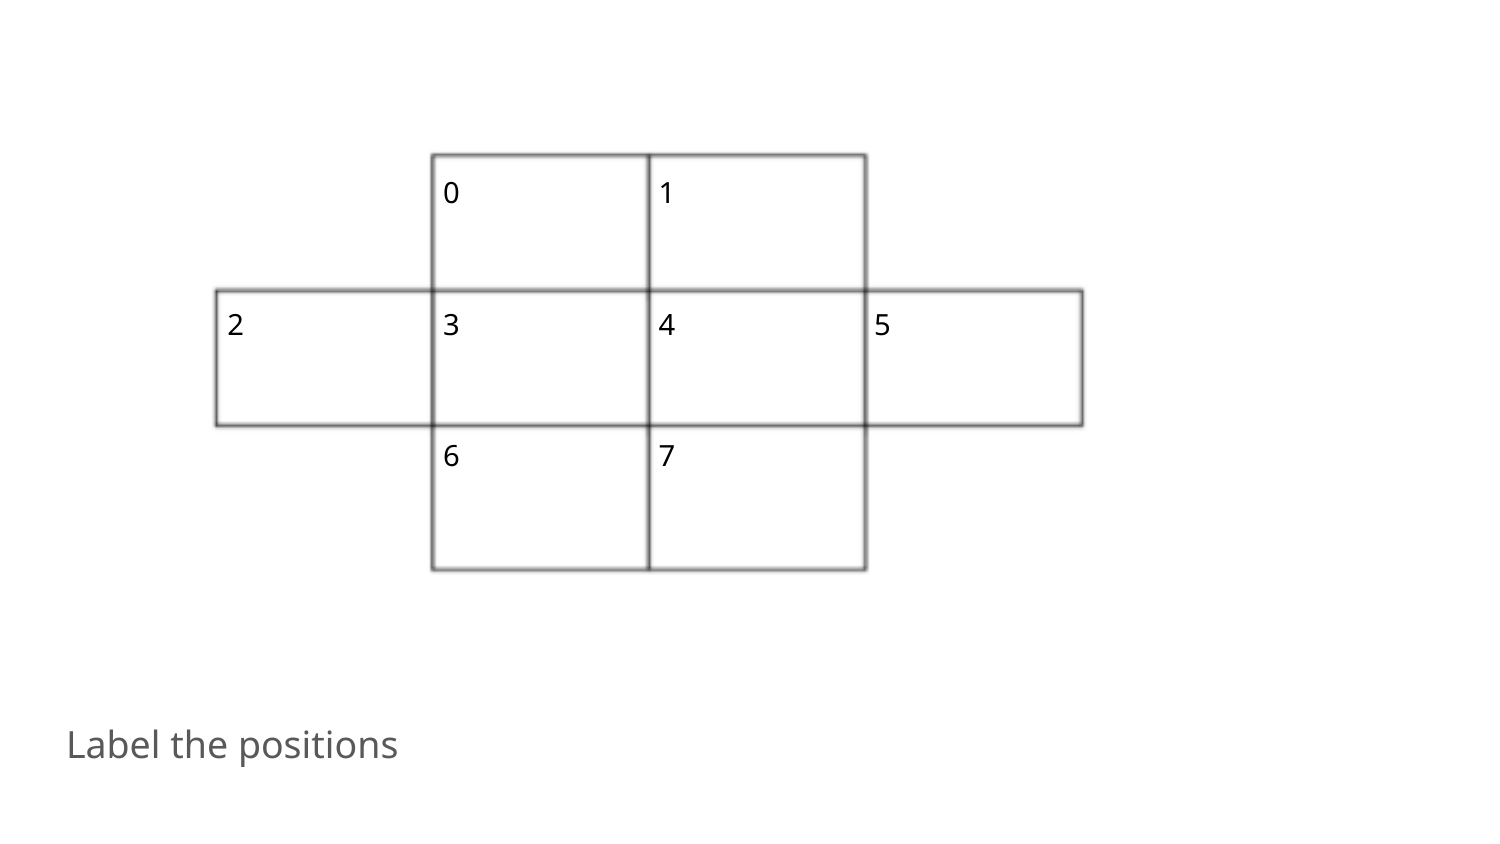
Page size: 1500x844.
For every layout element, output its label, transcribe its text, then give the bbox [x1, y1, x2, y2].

list Label the positions [51, 694, 1036, 794]
picture [97, 110, 1359, 623]
